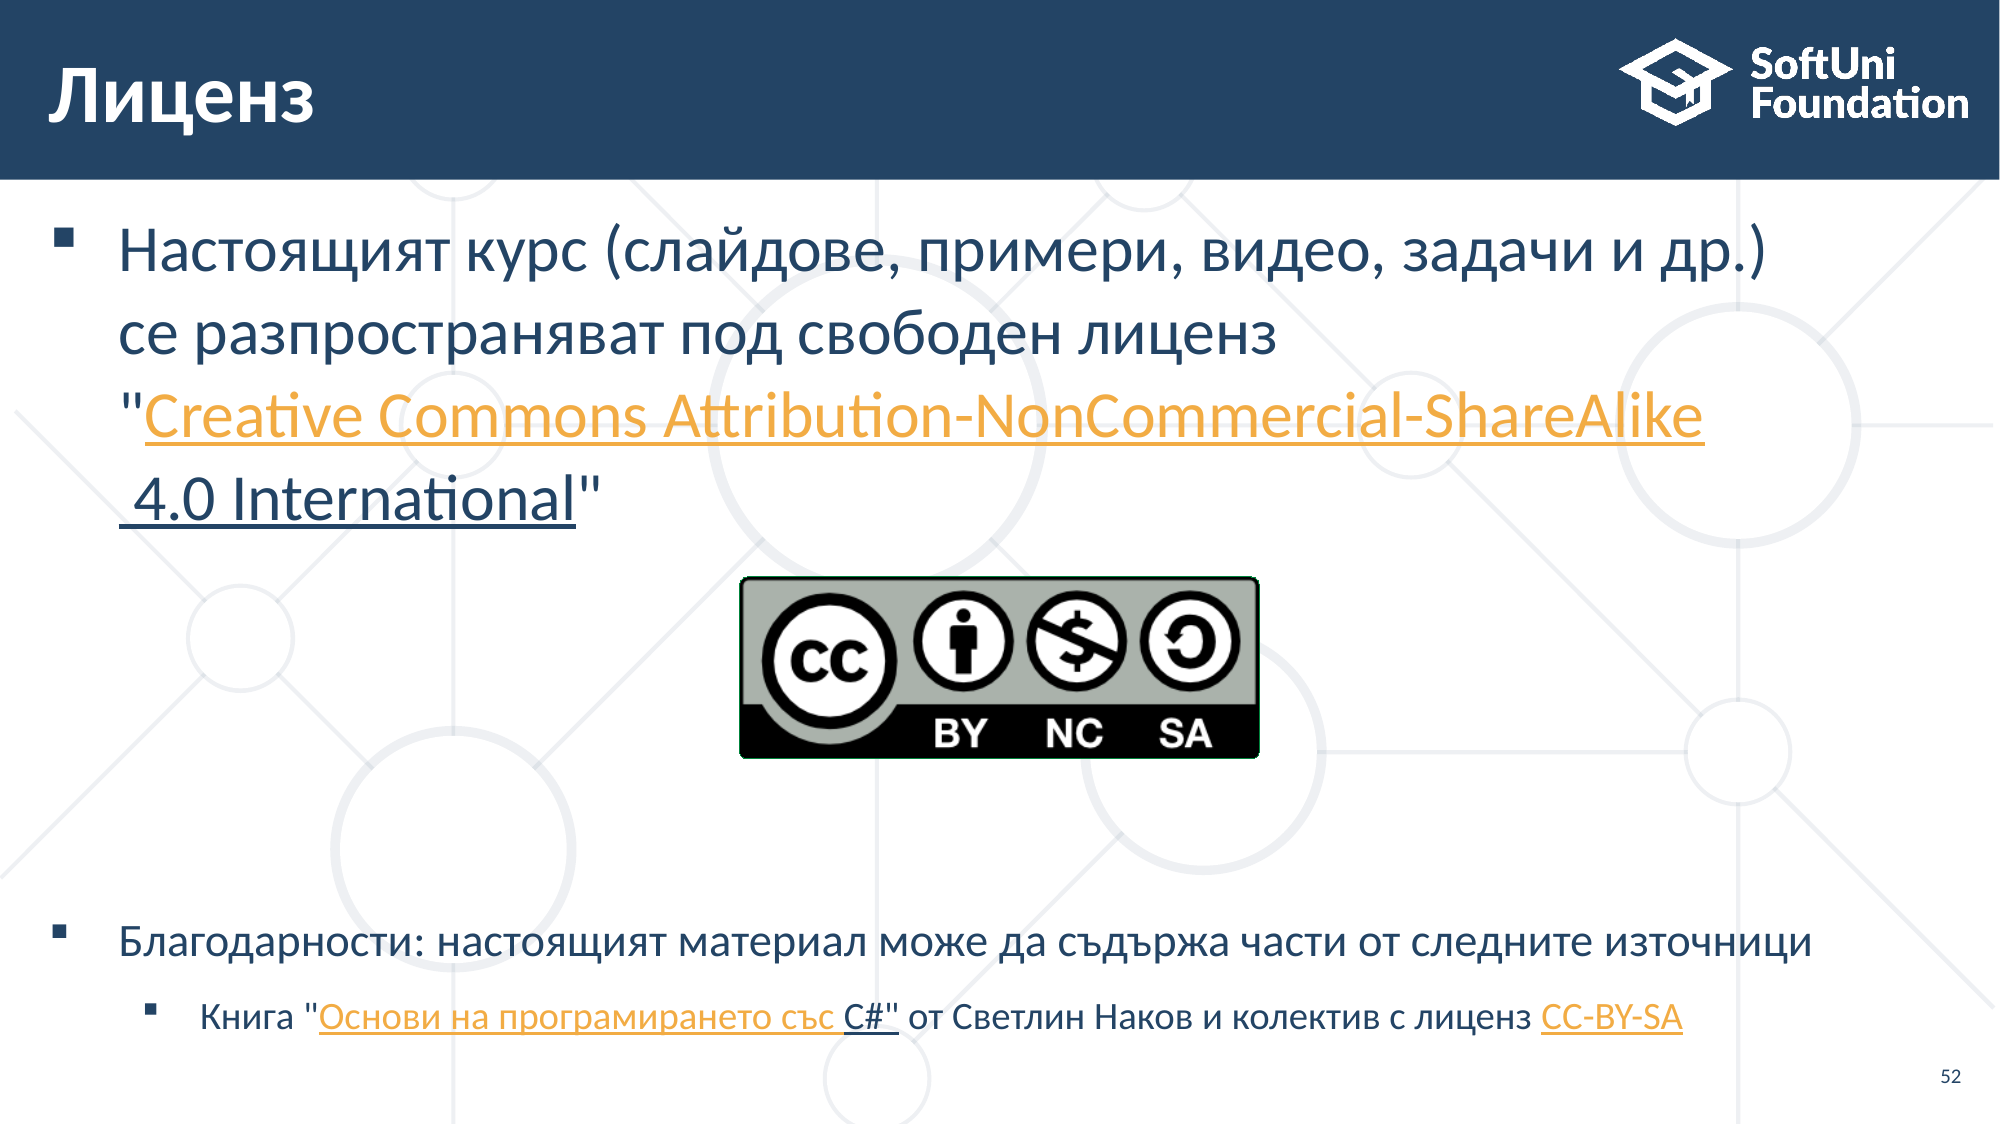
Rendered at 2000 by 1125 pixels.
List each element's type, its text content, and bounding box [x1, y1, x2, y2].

slide_number 52 [1896, 1049, 1968, 1101]
title Лиценз [31, 16, 1591, 162]
list Настоящият курс (слайдове, примери, видео, задачи и др.) се разпространяват под свободен лиценз "Creative Commons Attribution-NonCommercial-ShareAlike 4.0 International" Благодарности: настоящият материал може да съдържа части от следните източници Книга "Основи на програмирането със C#" от Светлин Наков и колектив с лиценз CC-BY-SA [31, 196, 1970, 1050]
picture [739, 576, 1260, 760]
picture [1618, 38, 1968, 126]
